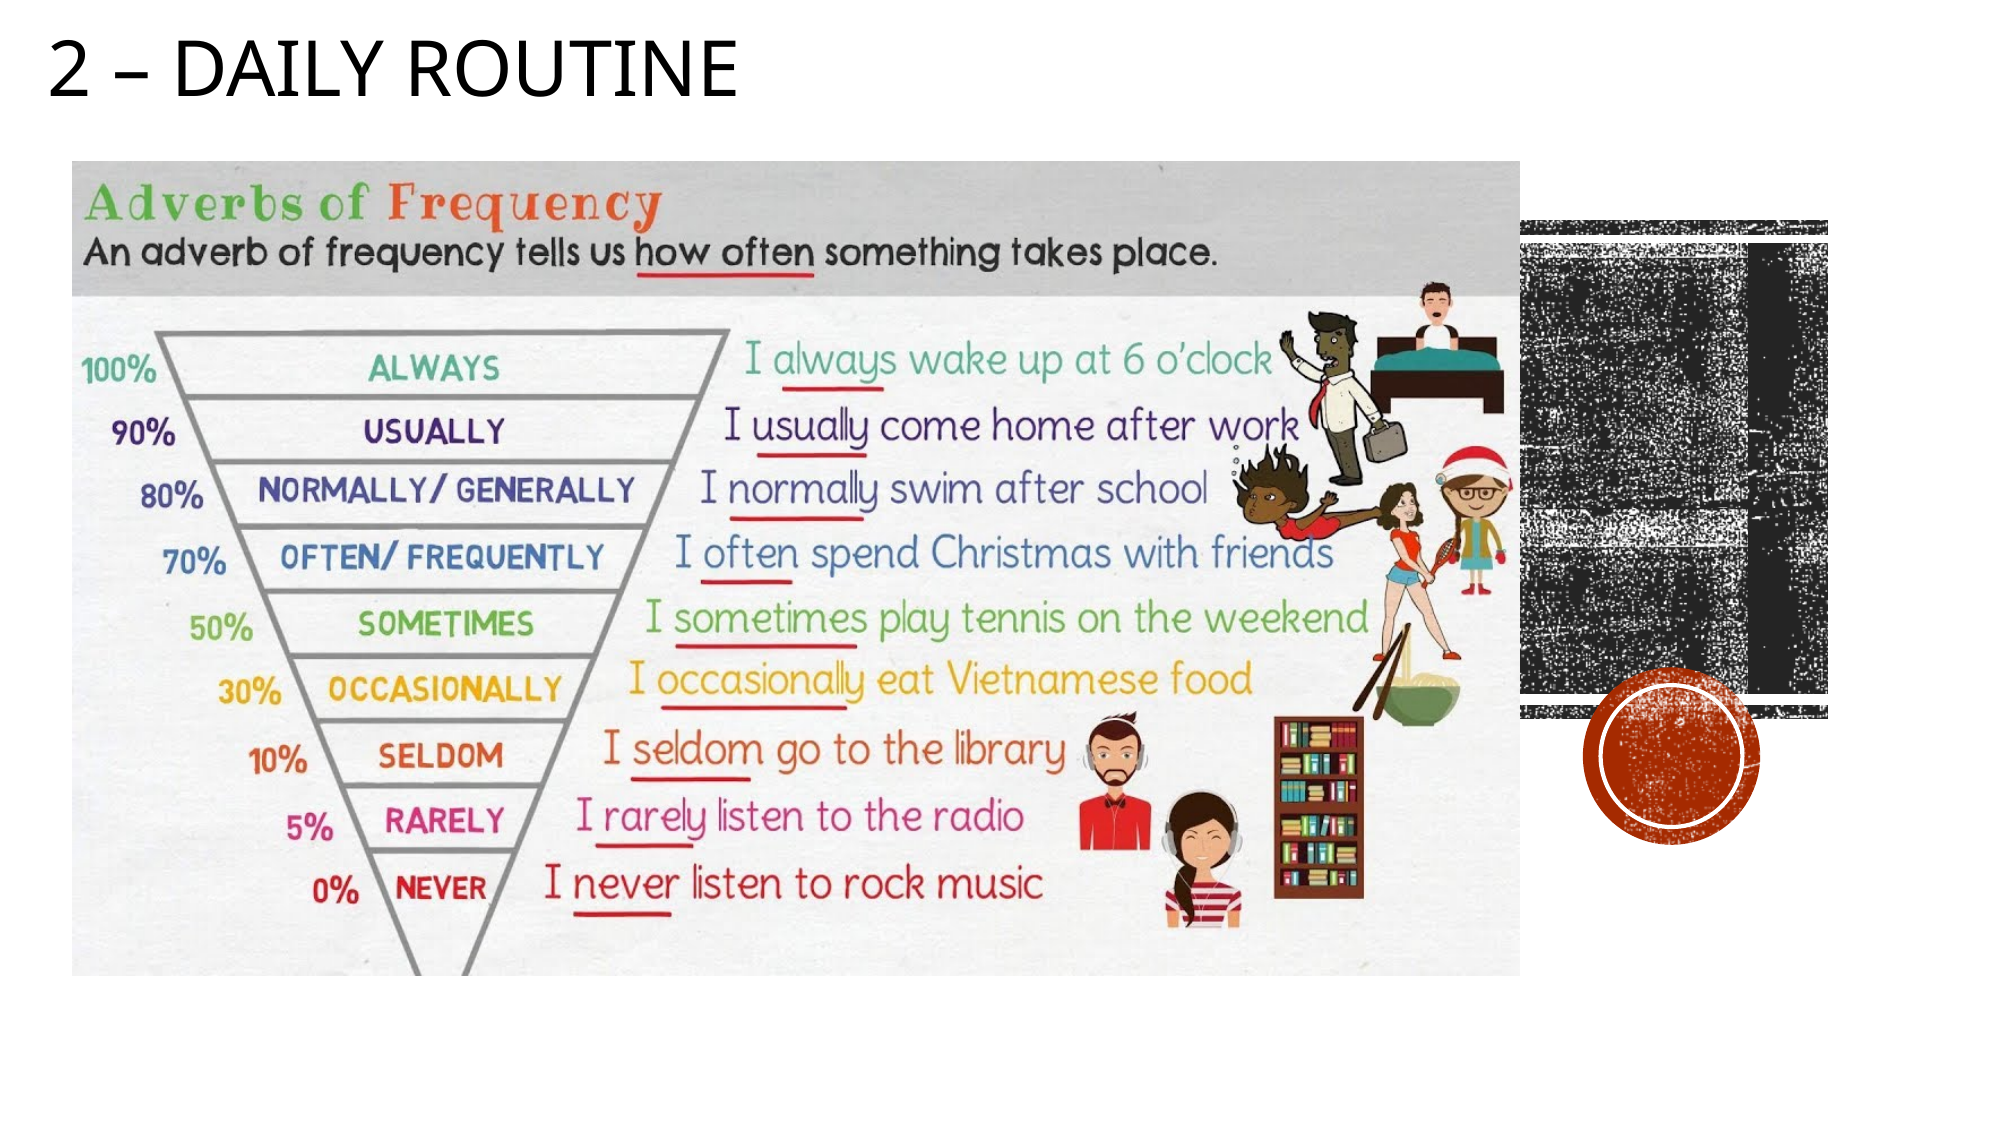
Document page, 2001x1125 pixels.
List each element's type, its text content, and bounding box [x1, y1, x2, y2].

text_box 2 – daily routine [32, 29, 921, 119]
picture [72, 161, 1520, 976]
